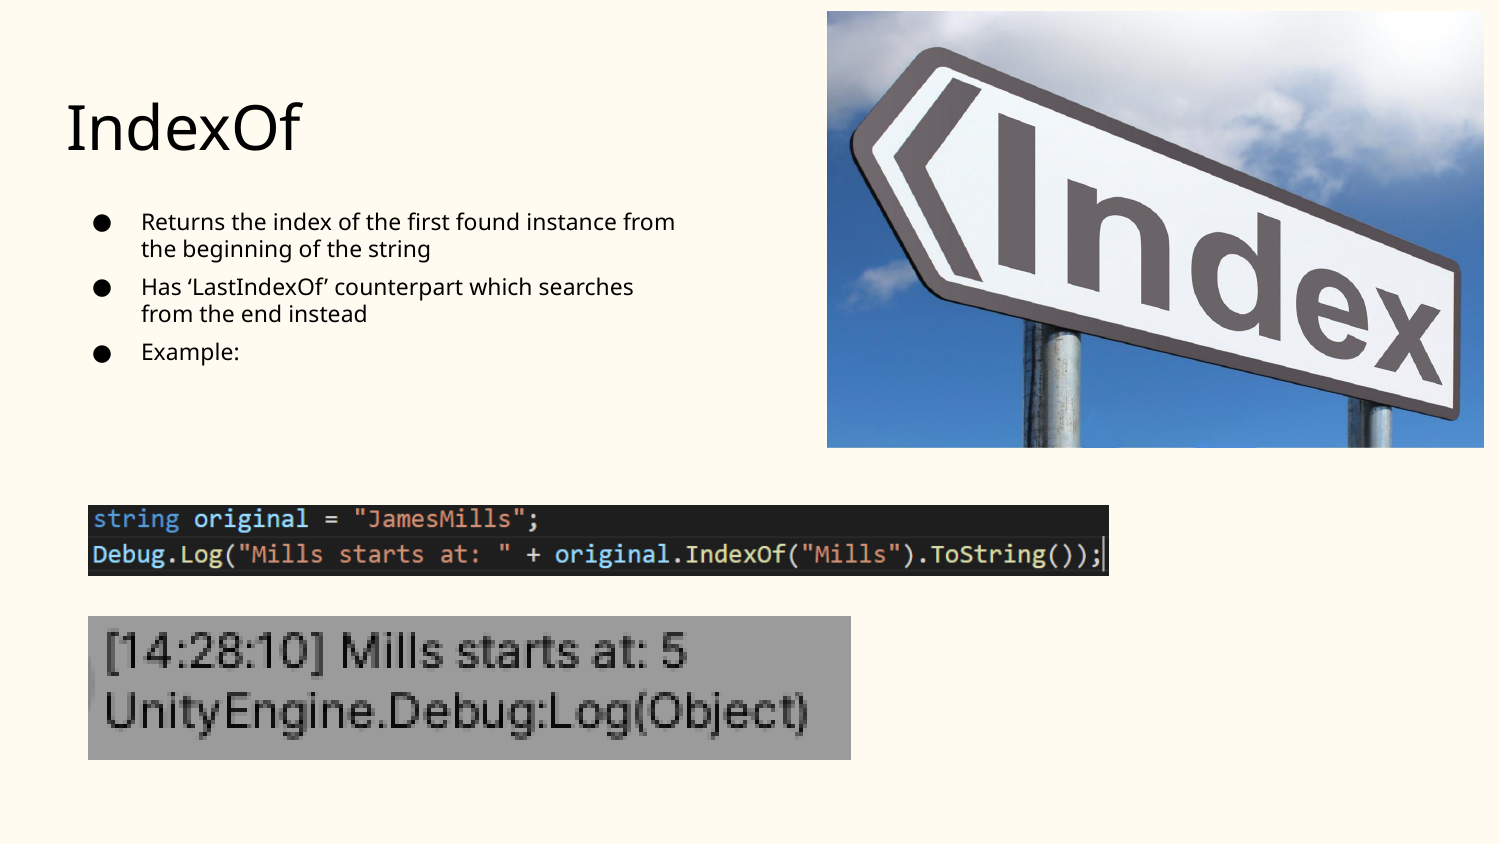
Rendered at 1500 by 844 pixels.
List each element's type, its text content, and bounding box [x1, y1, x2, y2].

list Returns the index of the first found instance from the beginning of the string Has ‘LastIndexOf’ counterpart which searches from the end instead Example: [51, 192, 708, 750]
picture [827, 10, 1485, 449]
picture [88, 505, 1109, 576]
picture [88, 616, 851, 761]
title IndexOf [51, 72, 822, 174]
